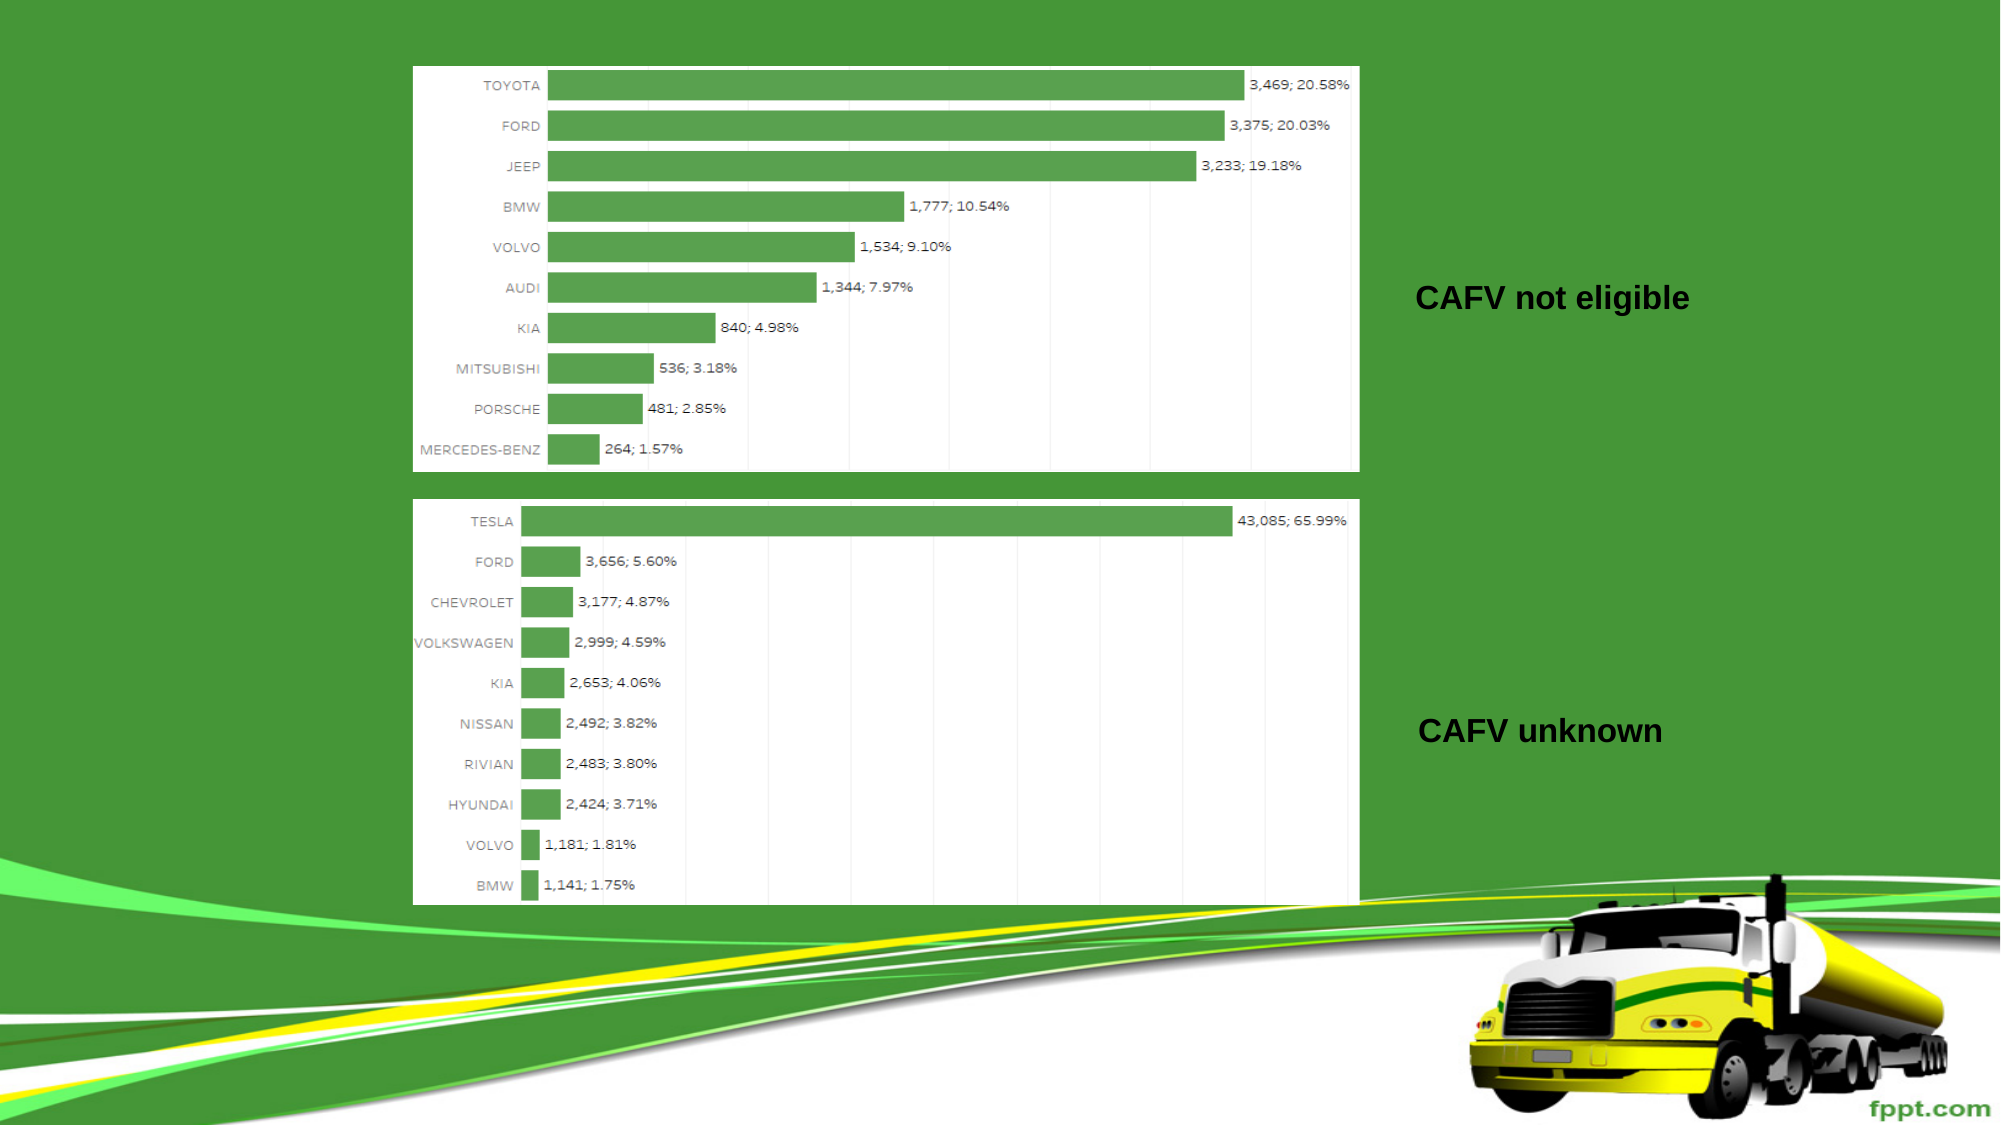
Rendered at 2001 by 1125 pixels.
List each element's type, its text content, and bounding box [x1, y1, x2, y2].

picture [0, 0, 2001, 1125]
text_box CAFV unknown [1403, 702, 1679, 757]
text_box CAFV not eligible [1400, 269, 1706, 324]
